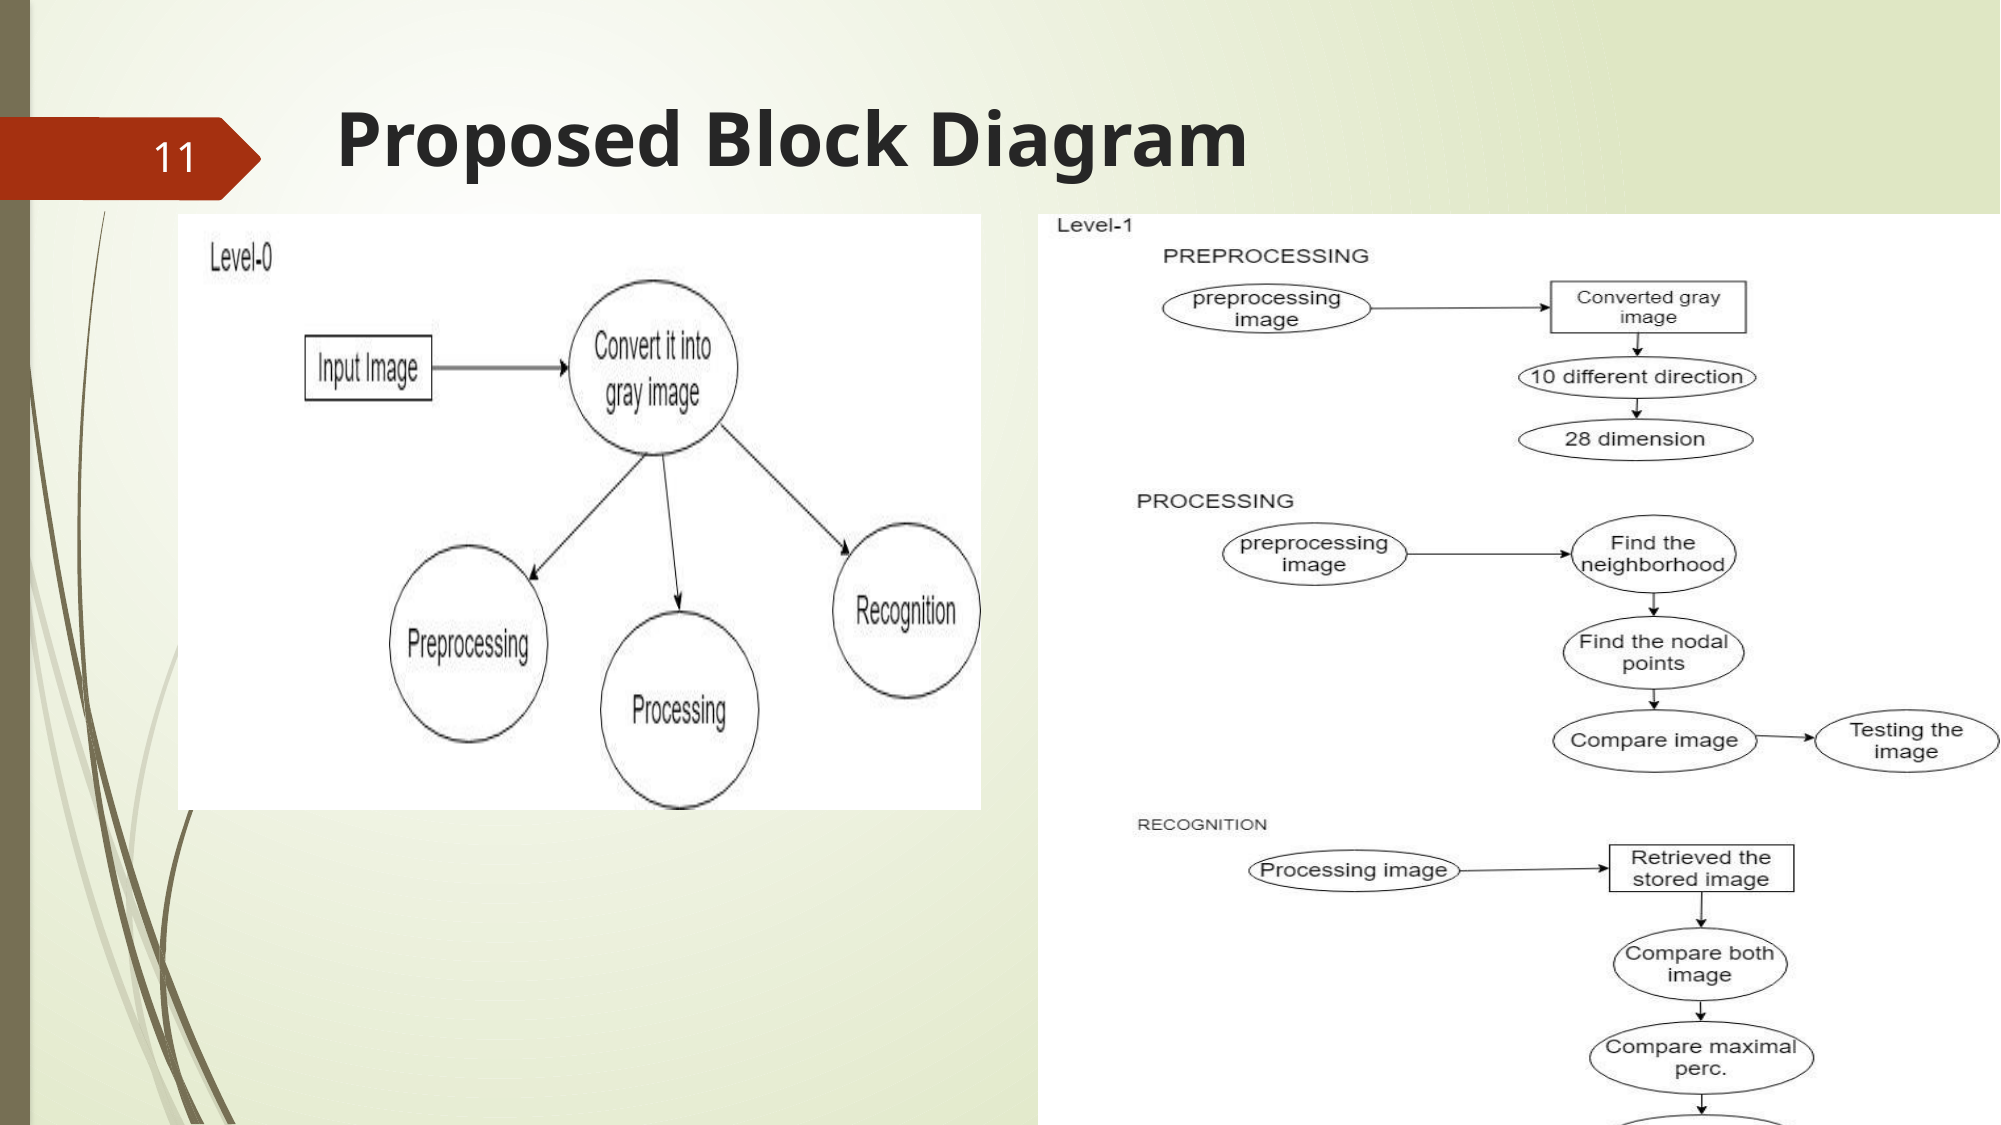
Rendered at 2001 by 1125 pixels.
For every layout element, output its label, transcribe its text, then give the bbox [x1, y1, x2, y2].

title Proposed Block Diagram [320, 84, 1783, 215]
picture [178, 214, 982, 810]
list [1037, 213, 2000, 1125]
slide_number 11 [87, 129, 216, 190]
